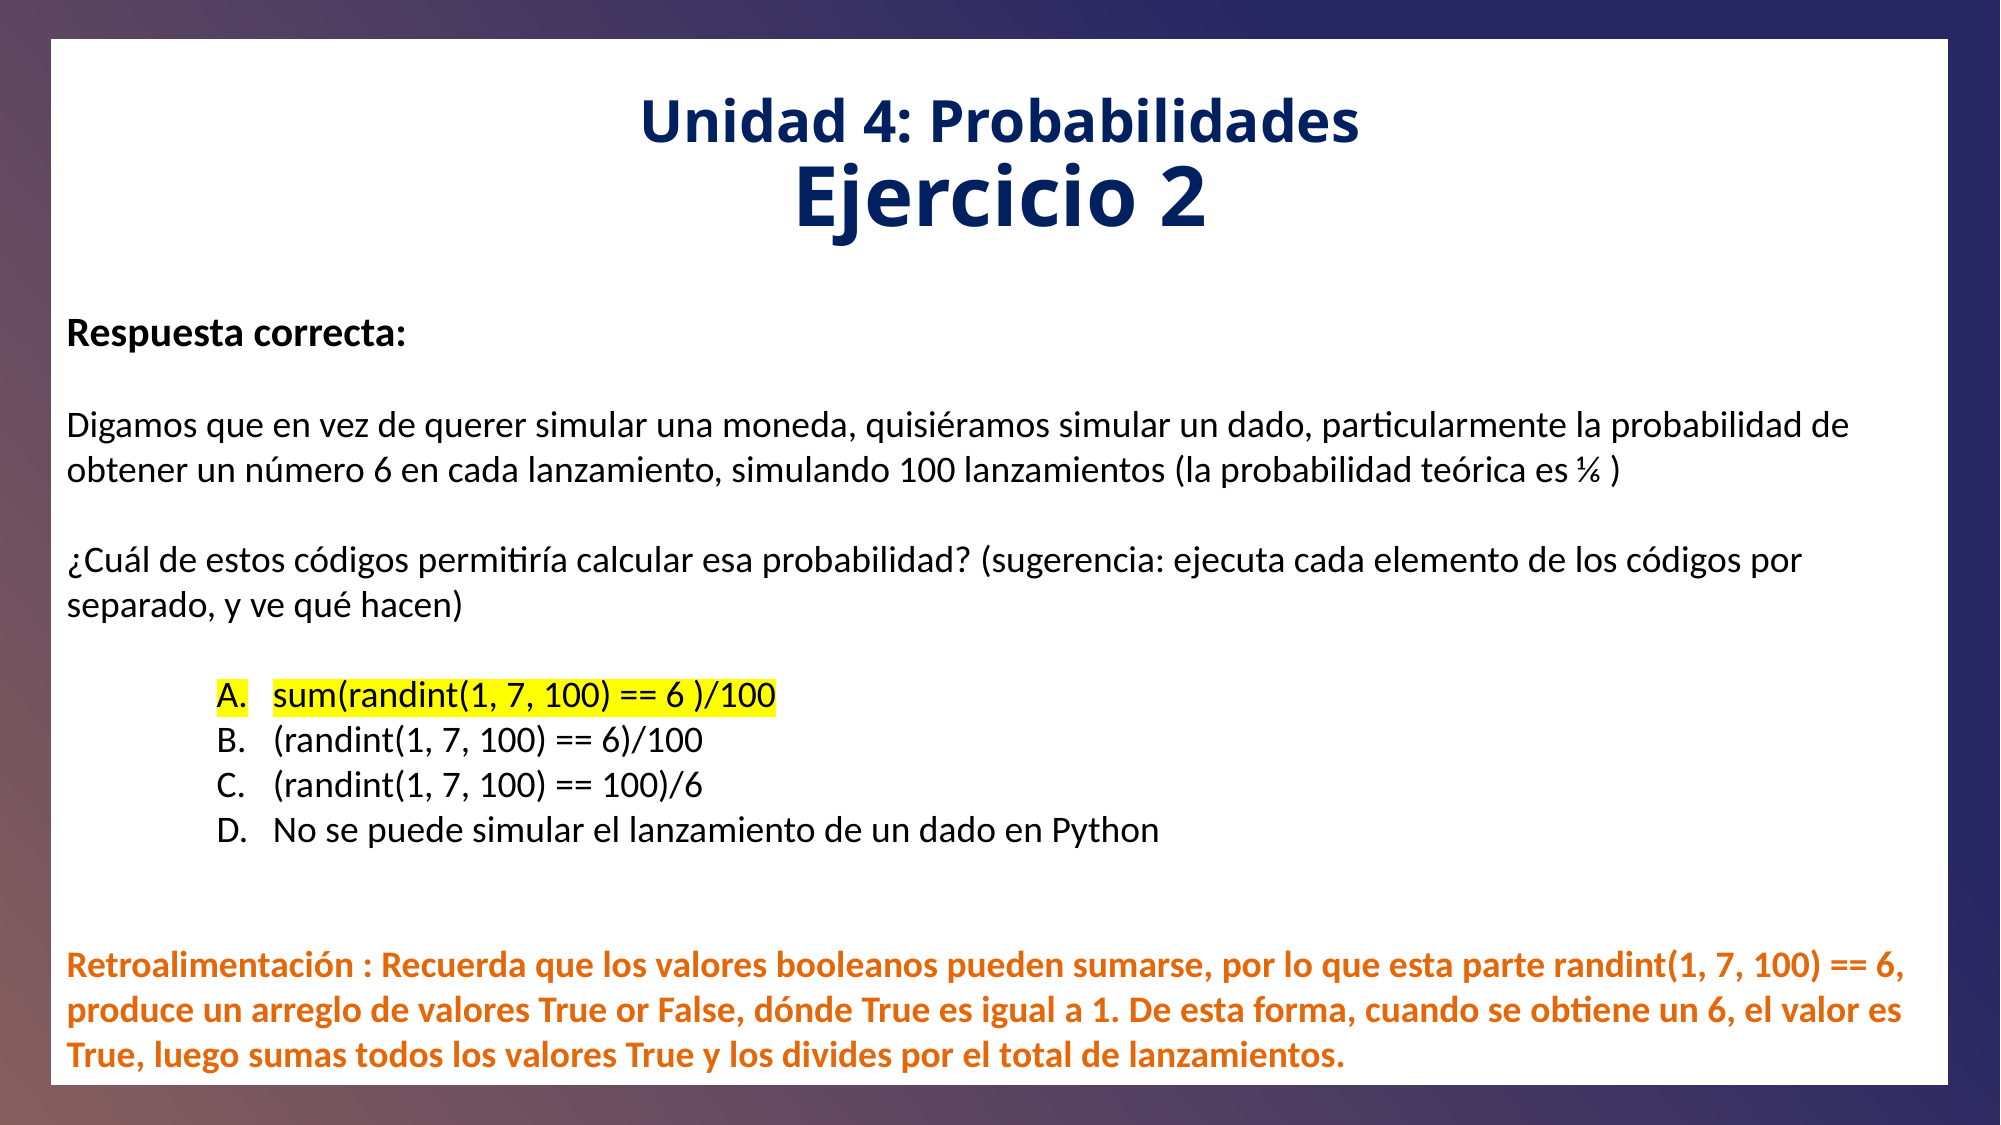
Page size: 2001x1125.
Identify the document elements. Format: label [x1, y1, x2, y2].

picture [51, 39, 1948, 1086]
